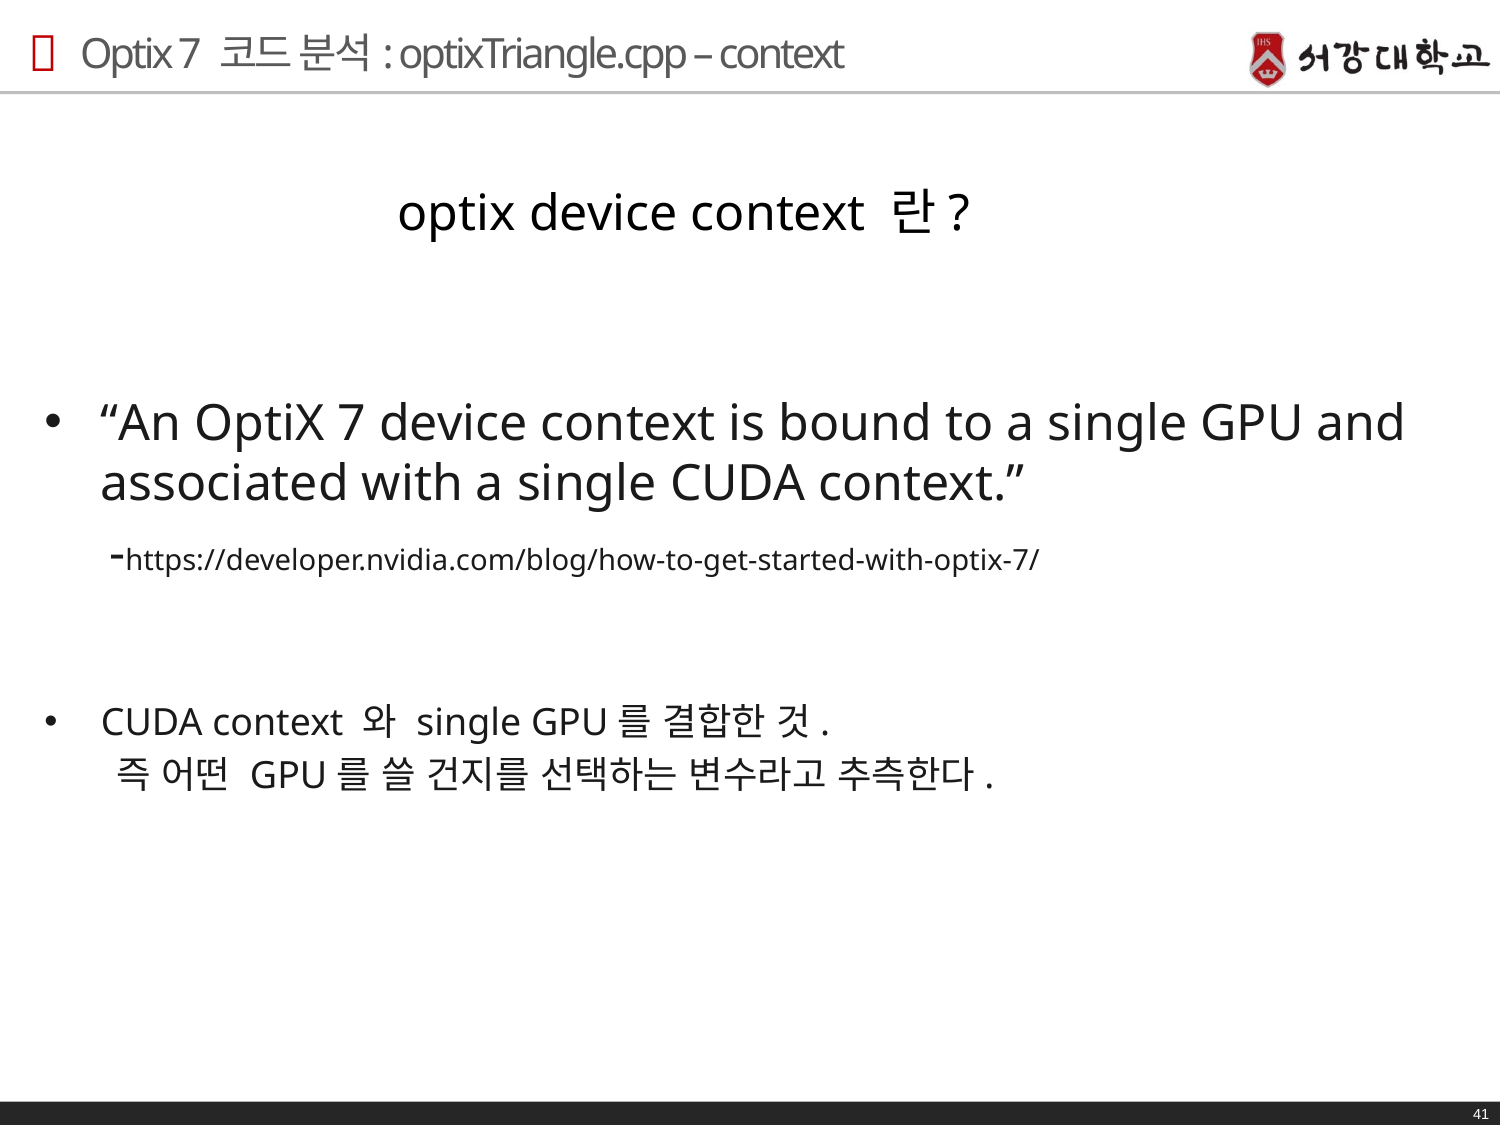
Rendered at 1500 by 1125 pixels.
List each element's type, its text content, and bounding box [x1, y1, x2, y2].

title Optix 7 코드 분석: optixTriangle.cpp – context [64, 16, 1380, 88]
text_box optix device context 란? [360, 172, 1009, 248]
list “An OptiX 7 device context is bound to a single GPU and associated with a single CUDA context.” -https://developer.nvidia.com/blog/how-to-get-started-with-optix-7/ CUDA context 와 single GPU를 결합한 것. 즉 어떤 GPU를 쓸 건지를 선택하는 변수라고 추측한다. [29, 172, 1459, 1005]
picture [1241, 18, 1491, 90]
slide_number 41 [1154, 1101, 1500, 1125]
